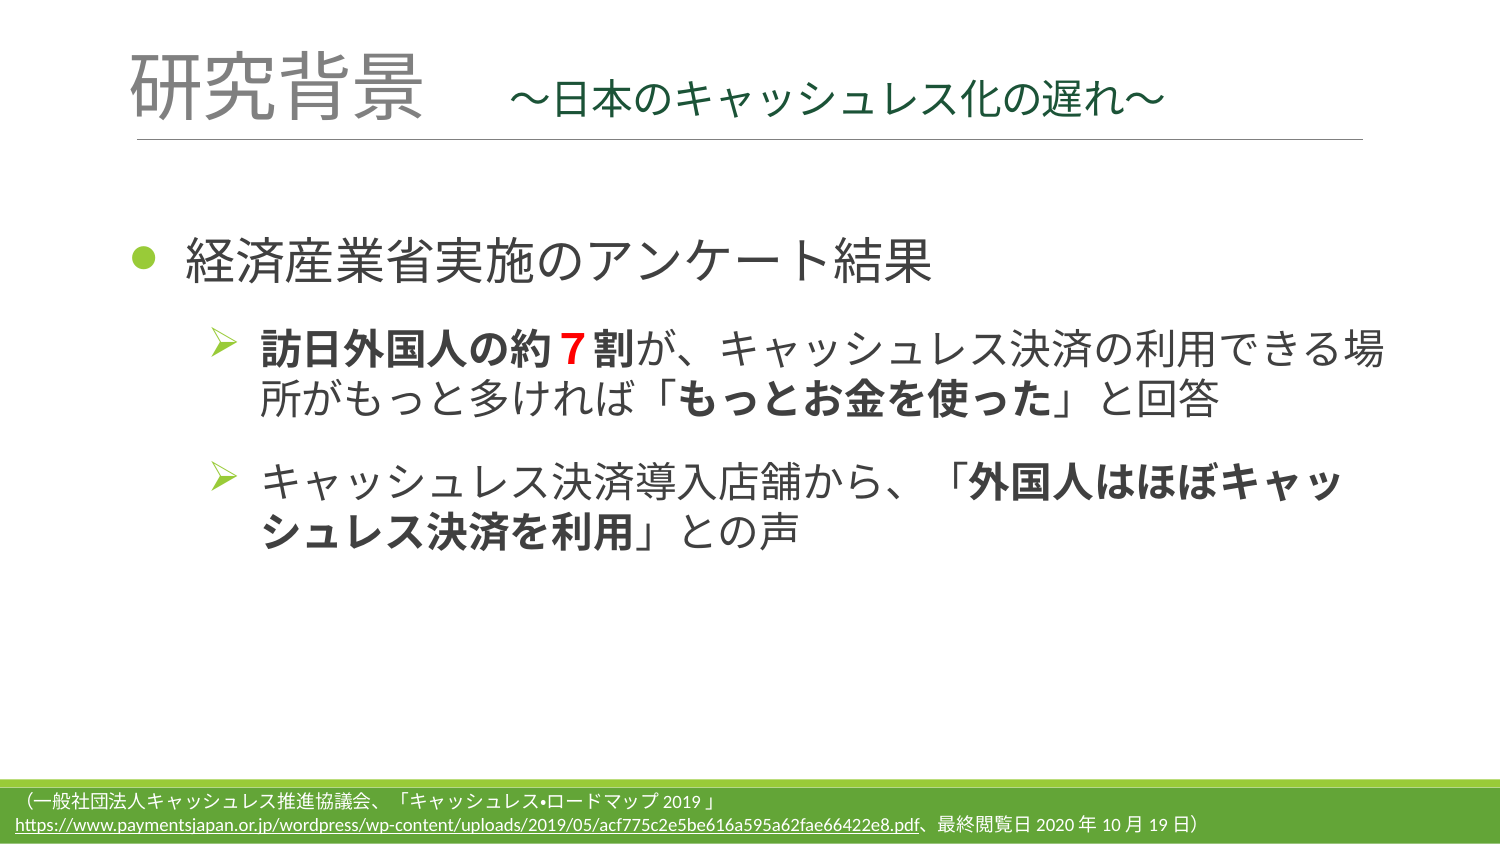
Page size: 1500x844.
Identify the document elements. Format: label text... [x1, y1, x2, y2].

text_box 経済産業省実施のアンケート結果 訪日外国人の約７割が、キャッシュレス決済の利用できる場所がもっと多ければ「もっとお金を使った」と回答 キャッシュレス決済導入店舗から、「外国人はほぼキャッシュレス決済を利用」との声 [113, 214, 1429, 707]
text_box （一般社団法人キャッシュレス推進協議会、「キャッシュレス・ロードマップ2019」 https://www.paymentsjapan.or.jp/wordpress/wp-content/uploads/2019/05/acf775c2e5be616a595a62fae66422e8.pdf、最終閲覧日2020年10月19日） [0, 775, 1358, 844]
list [51, 189, 1450, 750]
text_box 研究背景 〜日本のキャッシュレス化の遅れ〜 [113, 38, 1500, 133]
